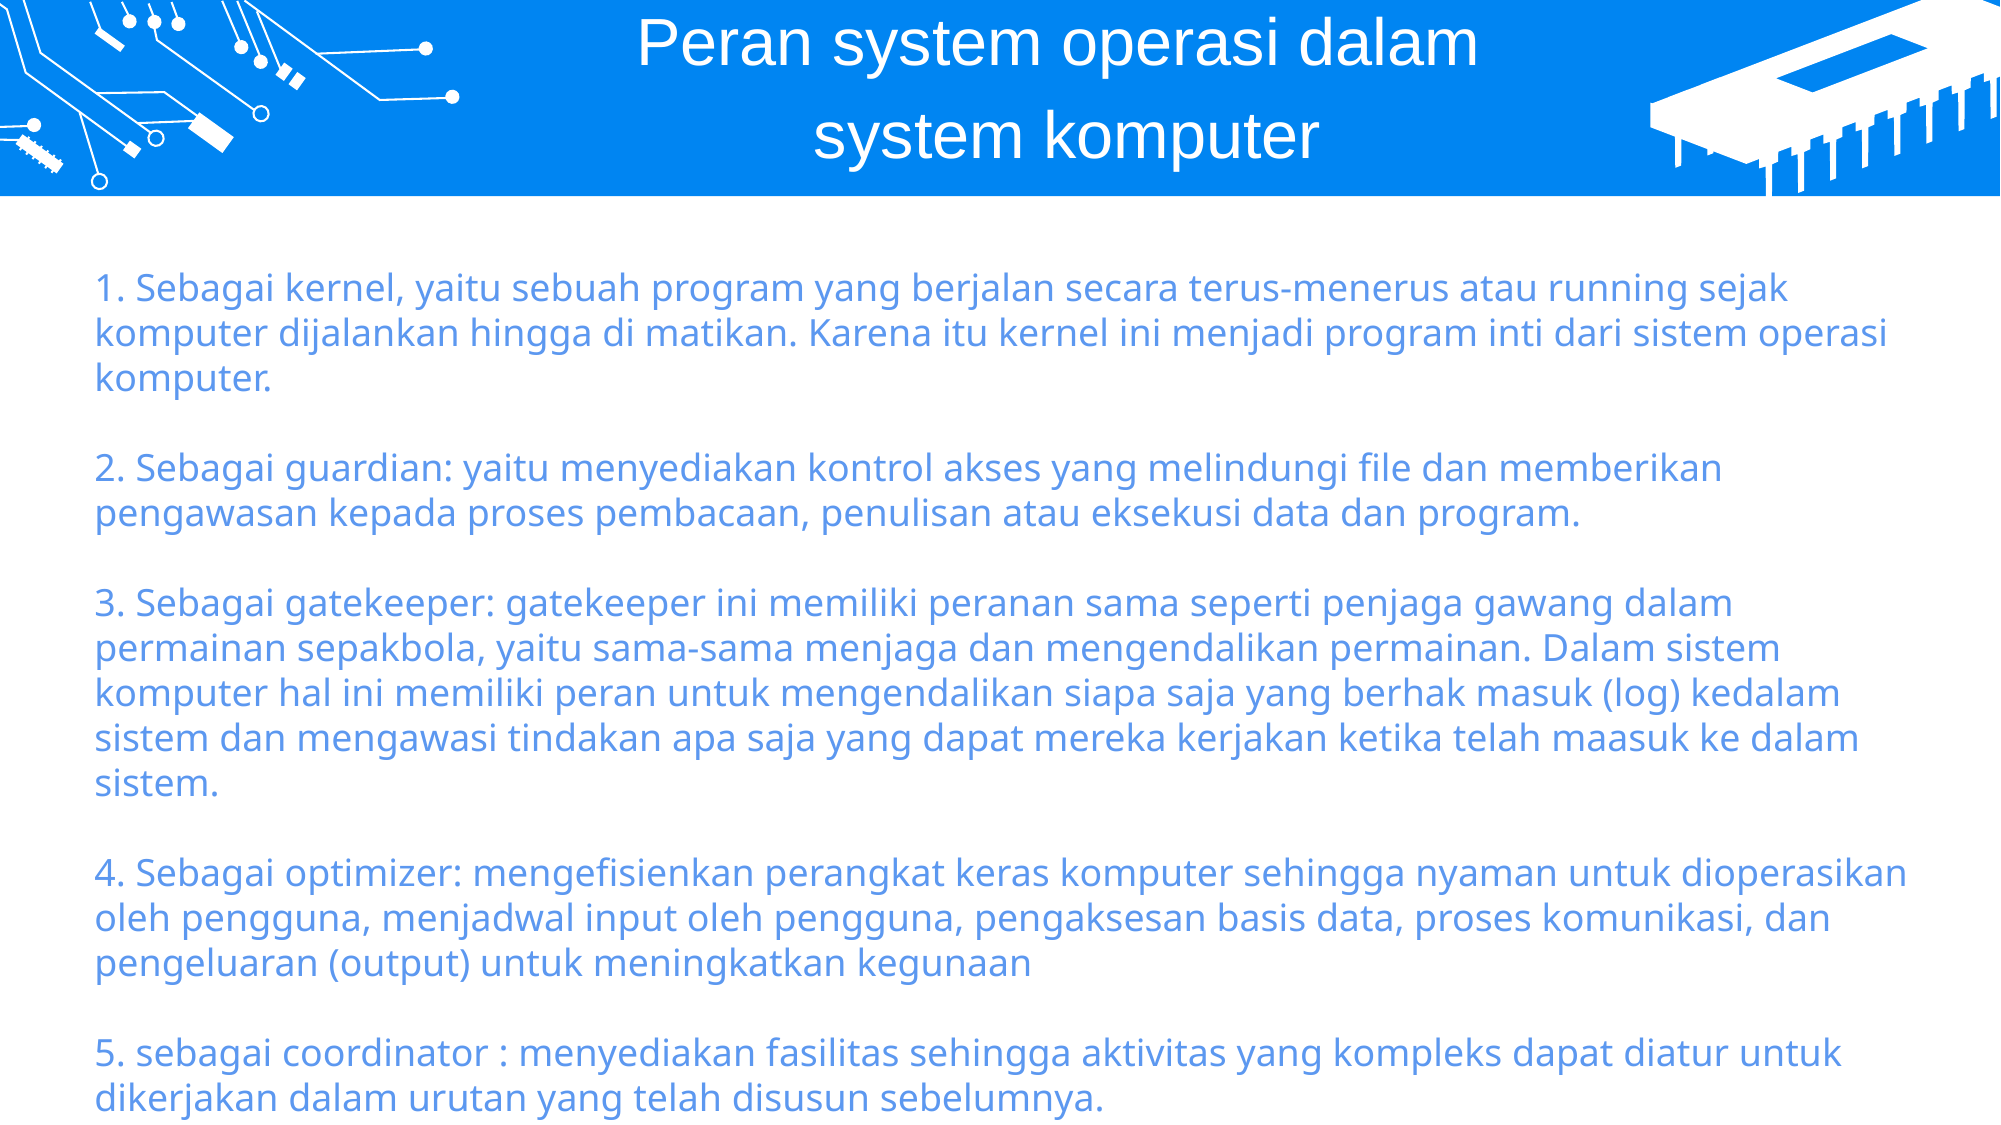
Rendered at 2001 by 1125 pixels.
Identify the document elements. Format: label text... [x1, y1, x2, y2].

list Peran system operasi dalam system komputer [336, 37, 1799, 143]
text_box 1. Sebagai kernel, yaitu sebuah program yang berjalan secara terus-menerus atau running sejak komputer dijalankan hingga di matikan. Karena itu kernel ini menjadi program inti dari sistem operasi komputer. 2. Sebagai guardian: yaitu menyediakan kontrol akses yang melindungi file dan memberikan pengawasan kepada proses pembacaan, penulisan atau eksekusi data dan program. 3. Sebagai gatekeeper: gatekeeper ini memiliki peranan sama seperti penjaga gawang dalam permainan sepakbola, yaitu sama-sama menjaga dan mengendalikan permainan. Dalam sistem komputer hal ini memiliki peran untuk mengendalikan siapa saja yang berhak masuk (log) kedalam sistem dan mengawasi tindakan apa saja yang dapat mereka kerjakan ketika telah maasuk ke dalam sistem. 4. Sebagai optimizer: mengefisienkan perangkat keras komputer sehingga nyaman untuk dioperasikan oleh pengguna, menjadwal input oleh pengguna, pengaksesan basis data, proses komunikasi, dan pengeluaran (output) untuk meningkatkan kegunaan 5. sebagai coordinator : menyediakan fasilitas sehingga aktivitas yang kompleks dapat diatur untuk dikerjakan dalam urutan yang telah disusun sebelumnya. [79, 256, 1938, 1125]
